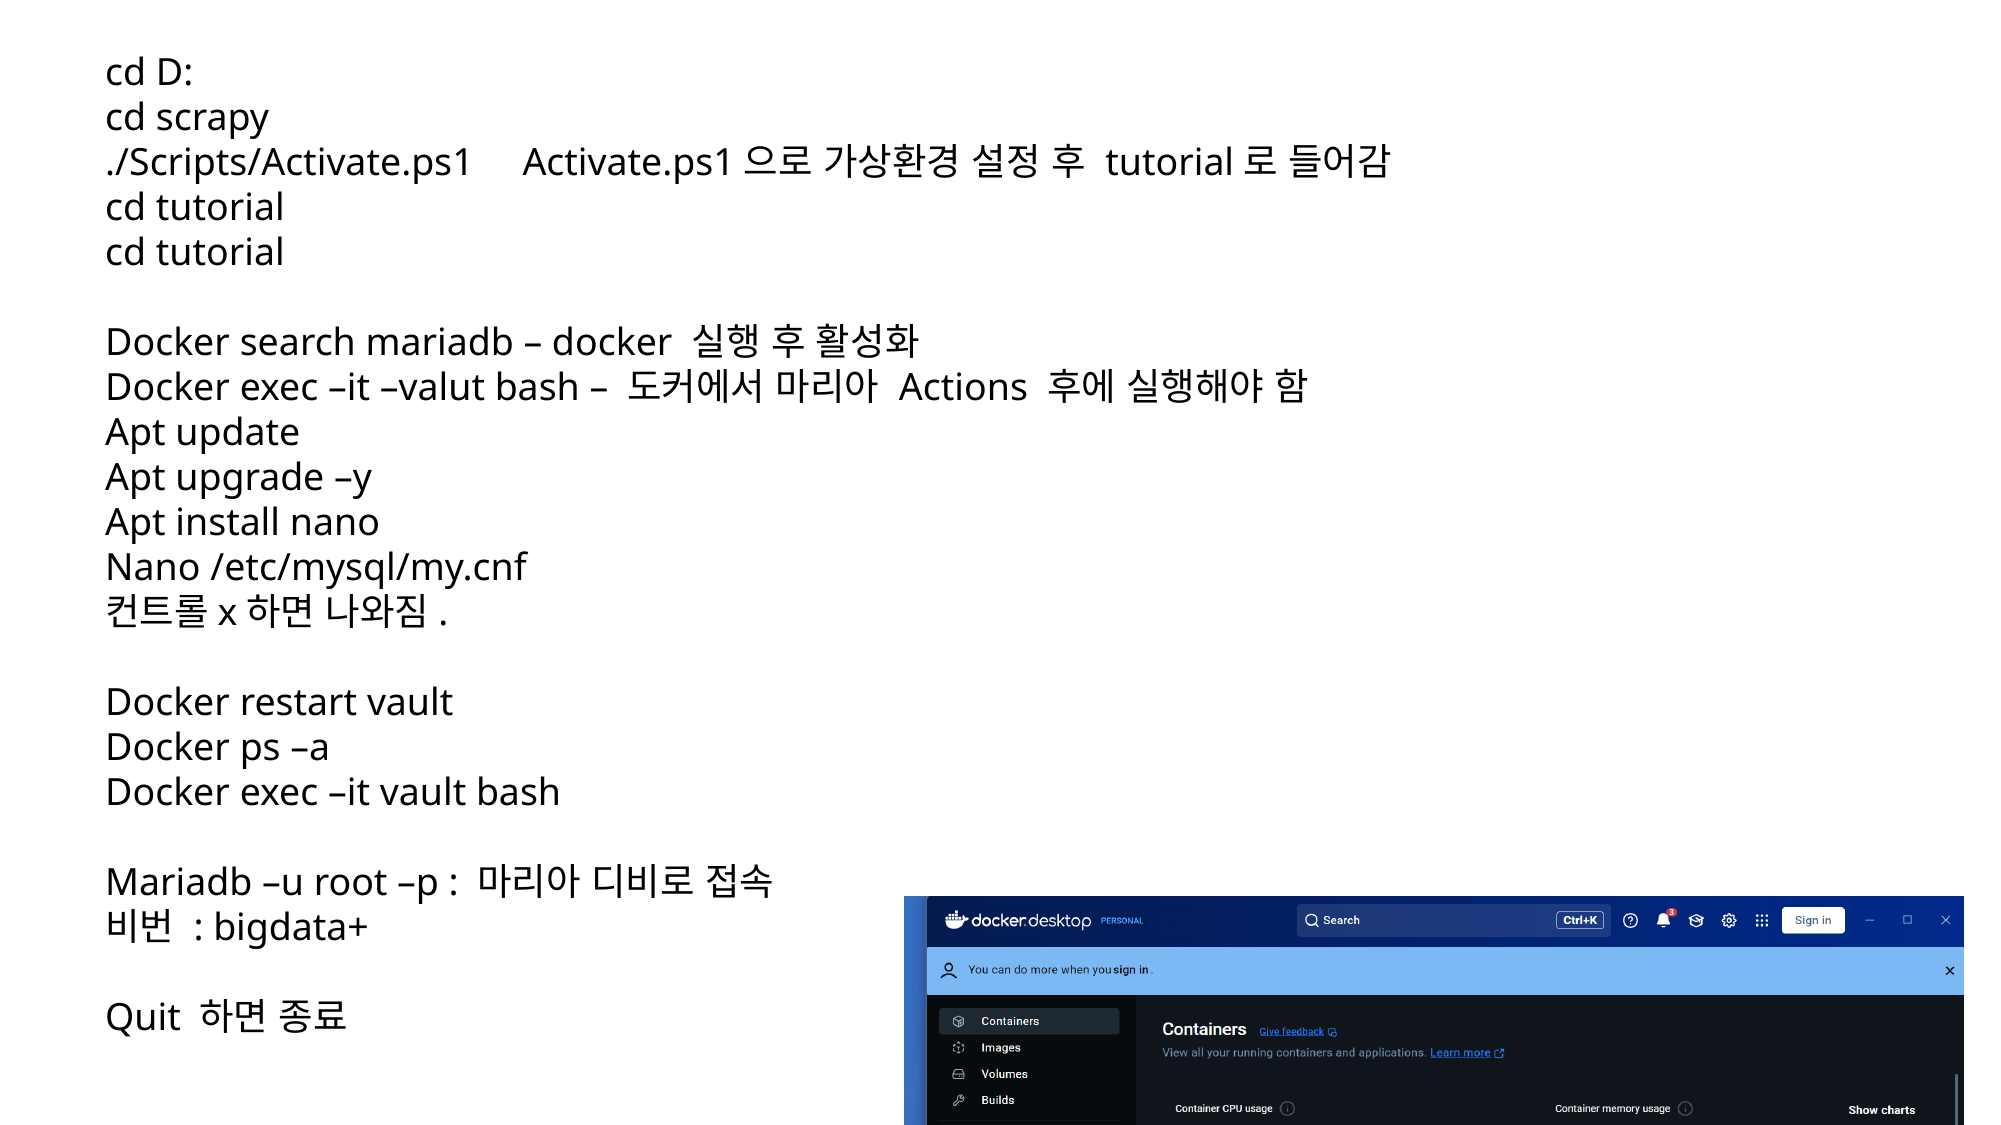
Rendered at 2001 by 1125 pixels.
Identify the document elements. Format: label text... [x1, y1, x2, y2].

text_box cd D: cd scrapy ./Scripts/Activate.ps1 cd tutorial cd tutorial Docker search mariadb – docker 실행 후 활성화 Docker exec –it –valut bash – 도커에서 마리아 Actions 후에 실행해야 함 Apt update Apt upgrade –y Apt install nano Nano /etc/mysql/my.cnf 컨트롤x하면 나와짐. Docker restart vault Docker ps –a Docker exec –it vault bash Mariadb –u root –p : 마리아 디비로 접속 비번 : bigdata+ Quit 하면 종료 Crawler 접속 및 비밀번호 Docker exec –it crawler bash Crawler+ Show databases; [90, 41, 1325, 1125]
picture [904, 896, 1964, 1125]
text_box Activate.ps1으로 가상환경 설정 후 tutorial로 들어감 [507, 130, 1407, 191]
